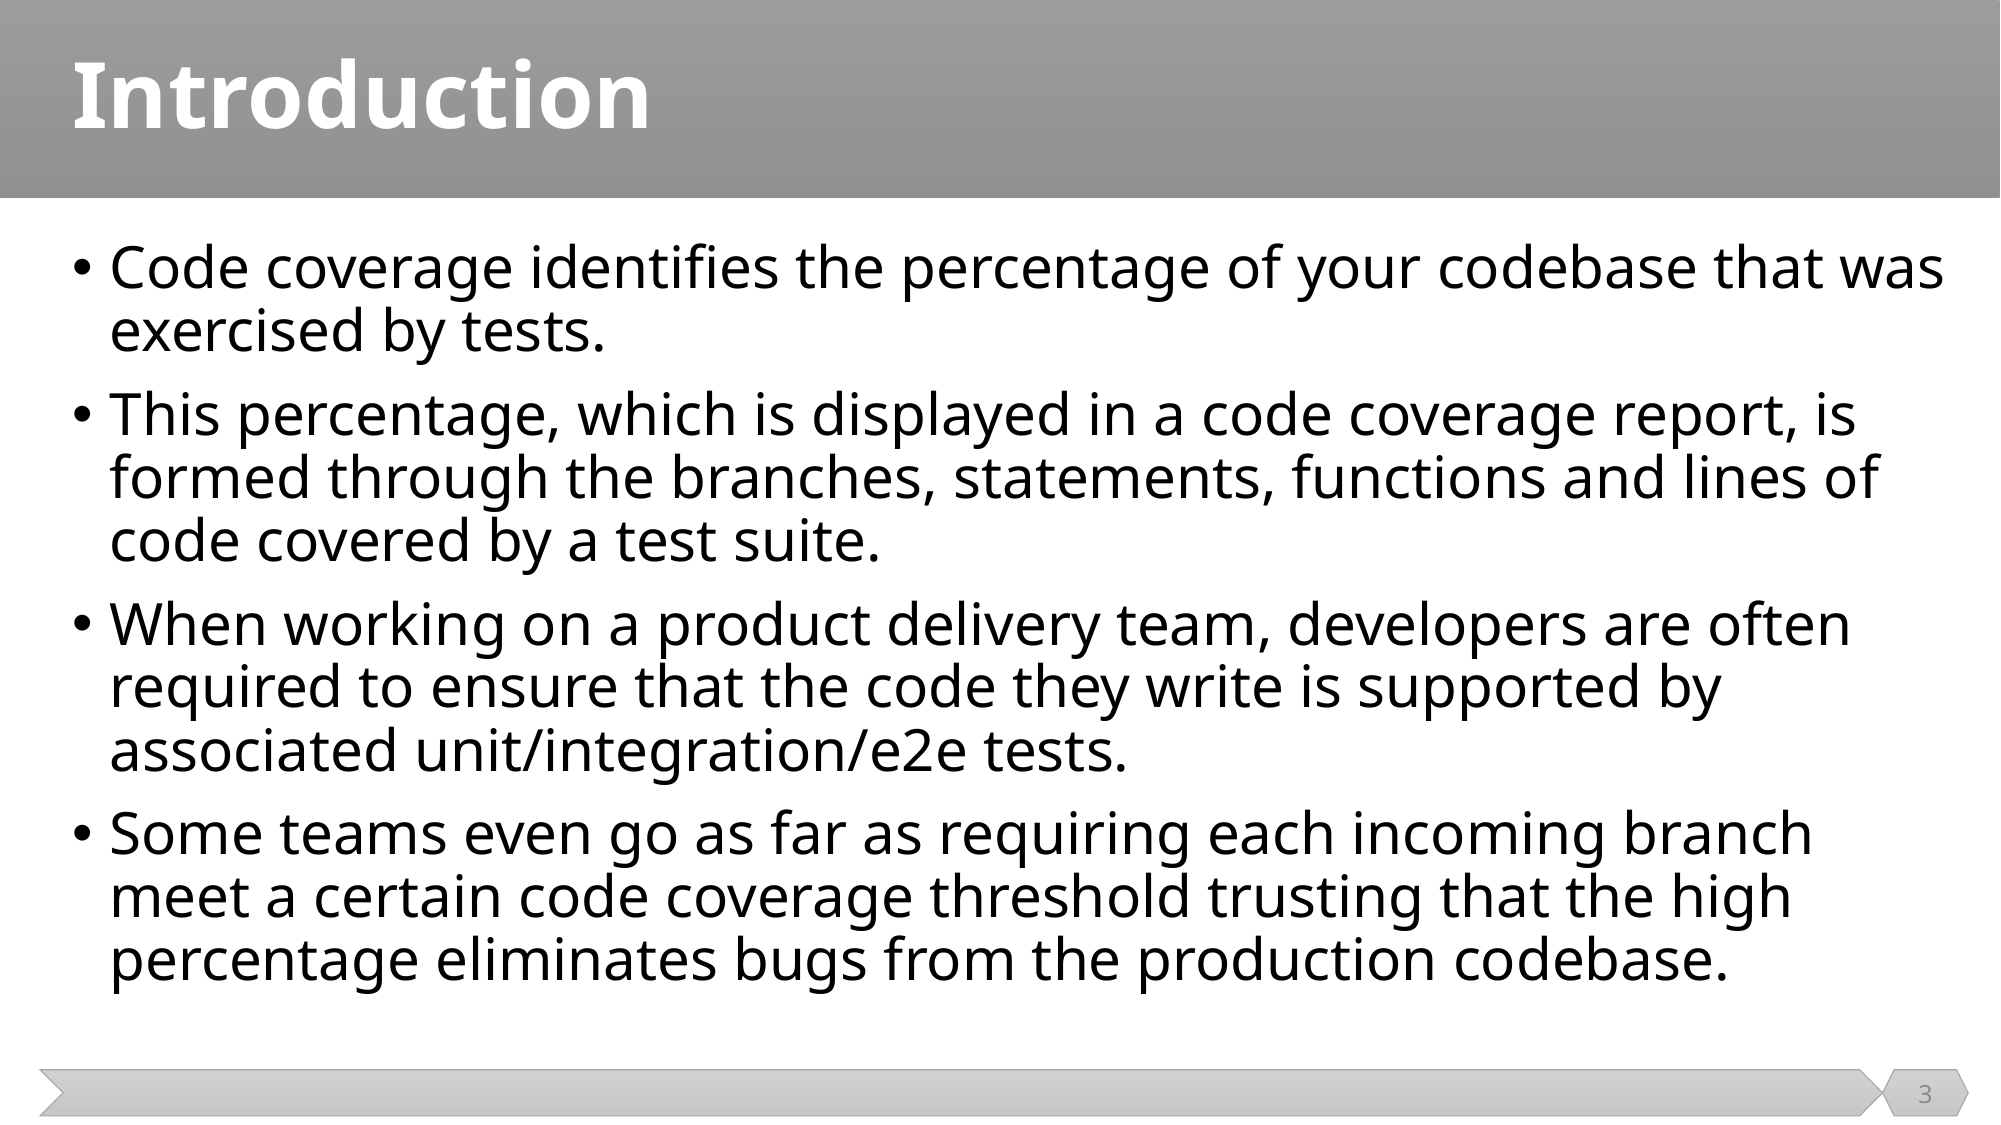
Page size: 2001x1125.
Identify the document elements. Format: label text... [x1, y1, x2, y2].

slide_number 3 [1882, 1065, 1969, 1125]
title Introduction [56, 0, 1969, 199]
list Code coverage identifies the percentage of your codebase that was exercised by tests. This percentage, which is displayed in a code coverage report, is formed through the branches, statements, functions and lines of code covered by a test suite. When working on a product delivery team, developers are often required to ensure that the code they write is supported by associated unit/integration/e2e tests. Some teams even go as far as requiring each incoming branch meet a certain code coverage threshold trusting that the high percentage eliminates bugs from the production codebase. [56, 230, 1969, 1010]
